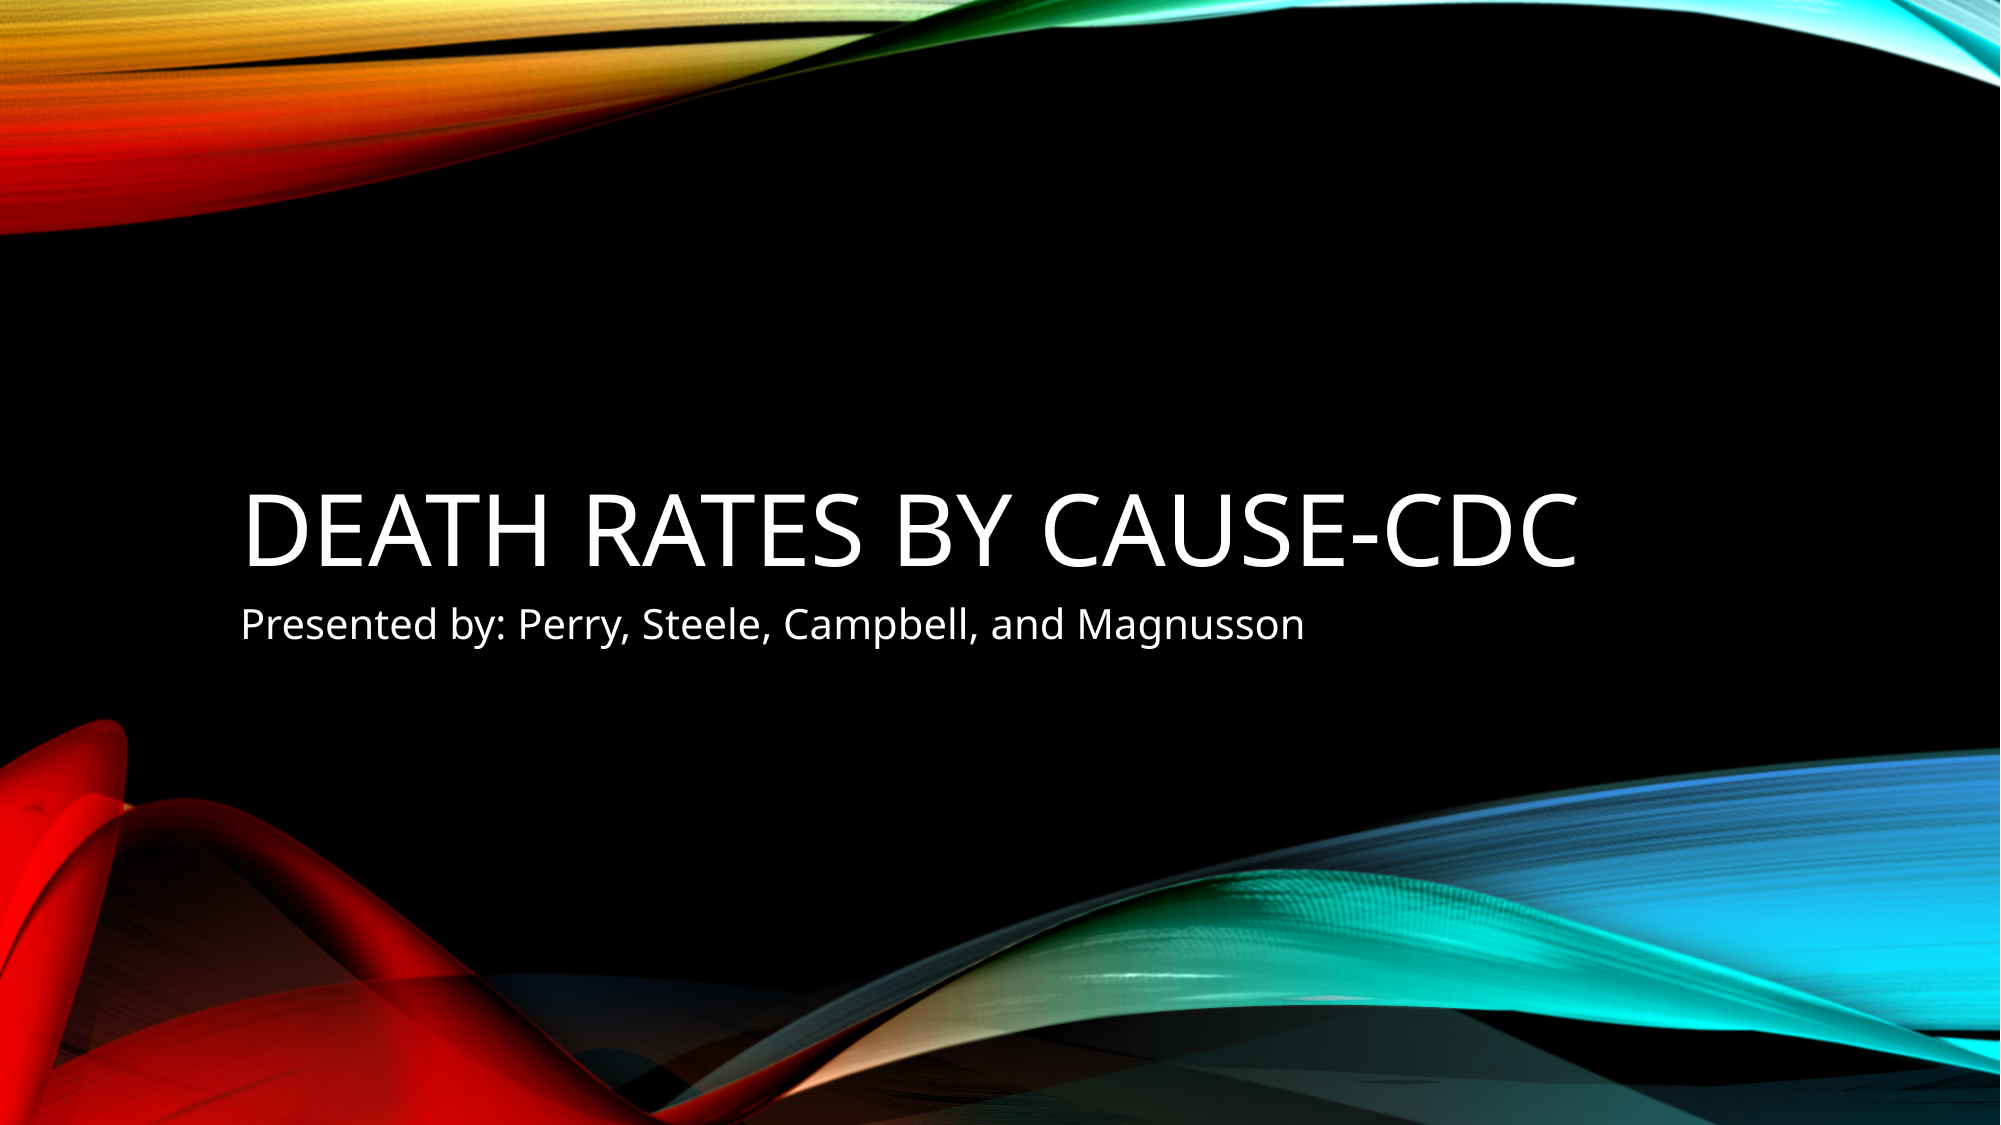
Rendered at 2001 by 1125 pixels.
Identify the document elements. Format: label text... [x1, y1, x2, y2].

subtitle Presented by: Perry, Steele, Campbell, and Magnusson [225, 595, 1775, 709]
title Death Rates by cause-cdc [225, 295, 1775, 595]
picture [0, 717, 2000, 1125]
picture [0, 0, 2000, 237]
